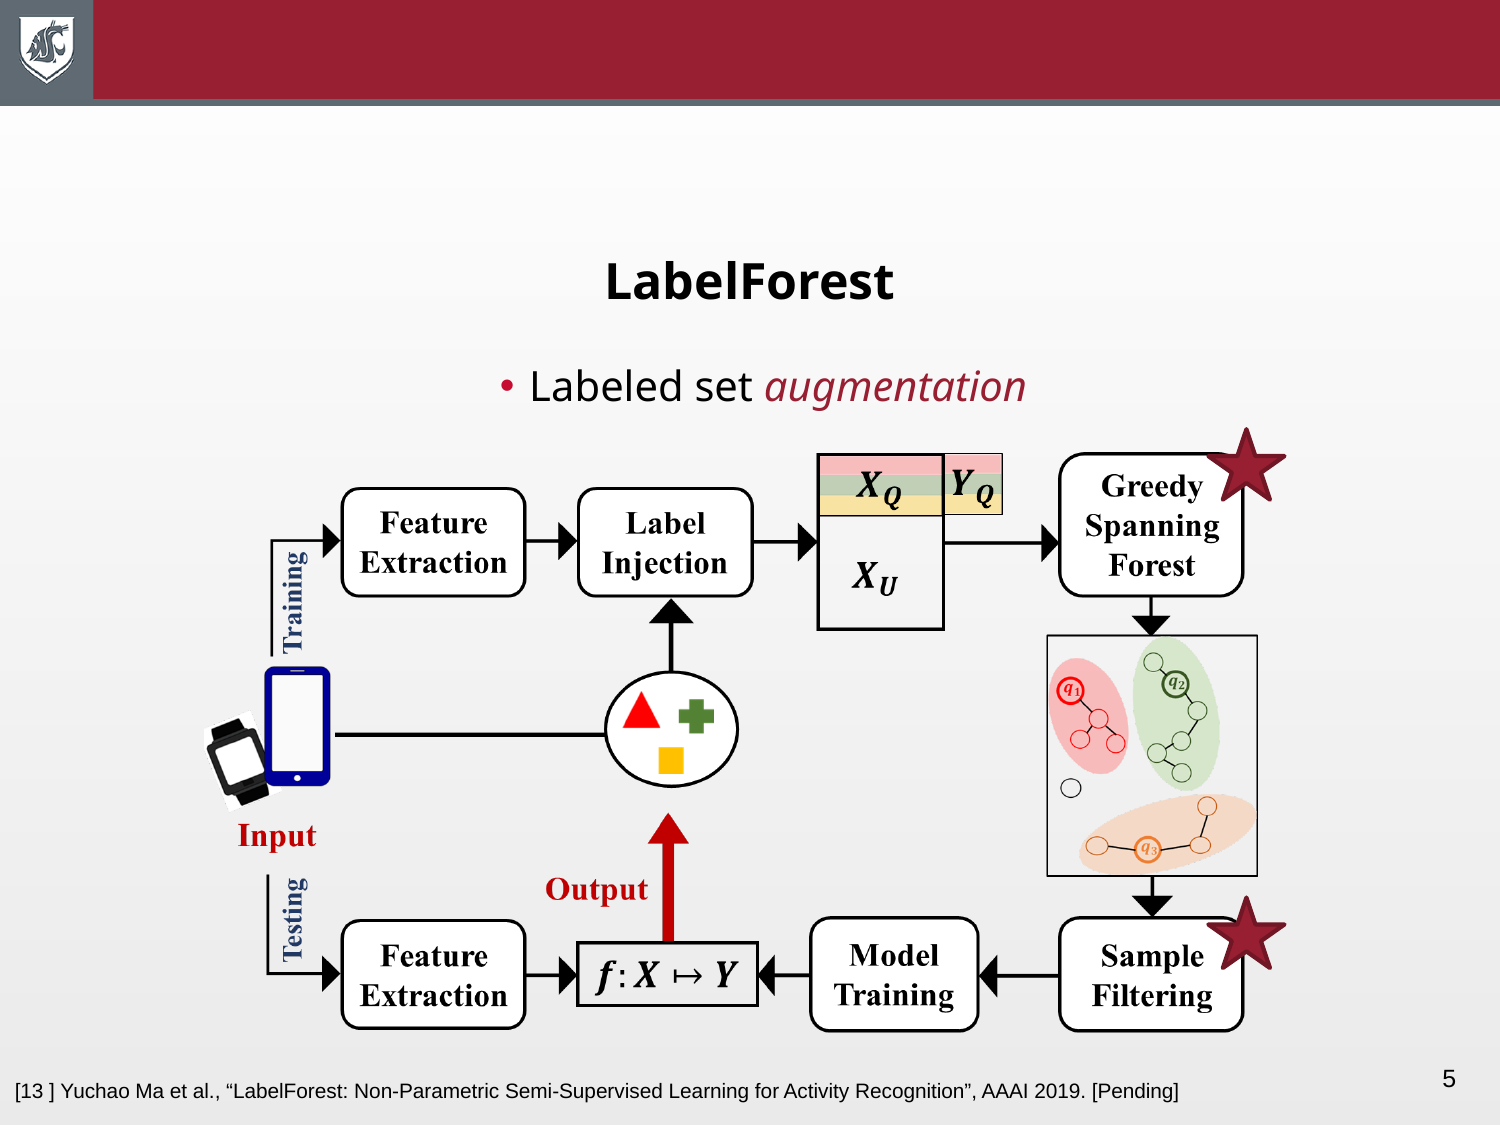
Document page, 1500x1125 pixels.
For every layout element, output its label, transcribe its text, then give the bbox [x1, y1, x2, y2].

title LabelForest [0, 248, 1500, 318]
picture [0, 0, 94, 99]
text_box [13 ] Yuchao Ma et al., “LabelForest: Non-Parametric Semi-Supervised Learning for Activity Recognition”, AAAI 2019. [Pending] [0, 1070, 1228, 1111]
text_box [1237, 427, 1256, 451]
list Labeled set augmentation [122, 352, 1378, 418]
text_box [1259, 453, 1287, 502]
text_box [1262, 922, 1287, 970]
slide_number 5 [1266, 1021, 1472, 1101]
picture [203, 452, 1258, 1035]
